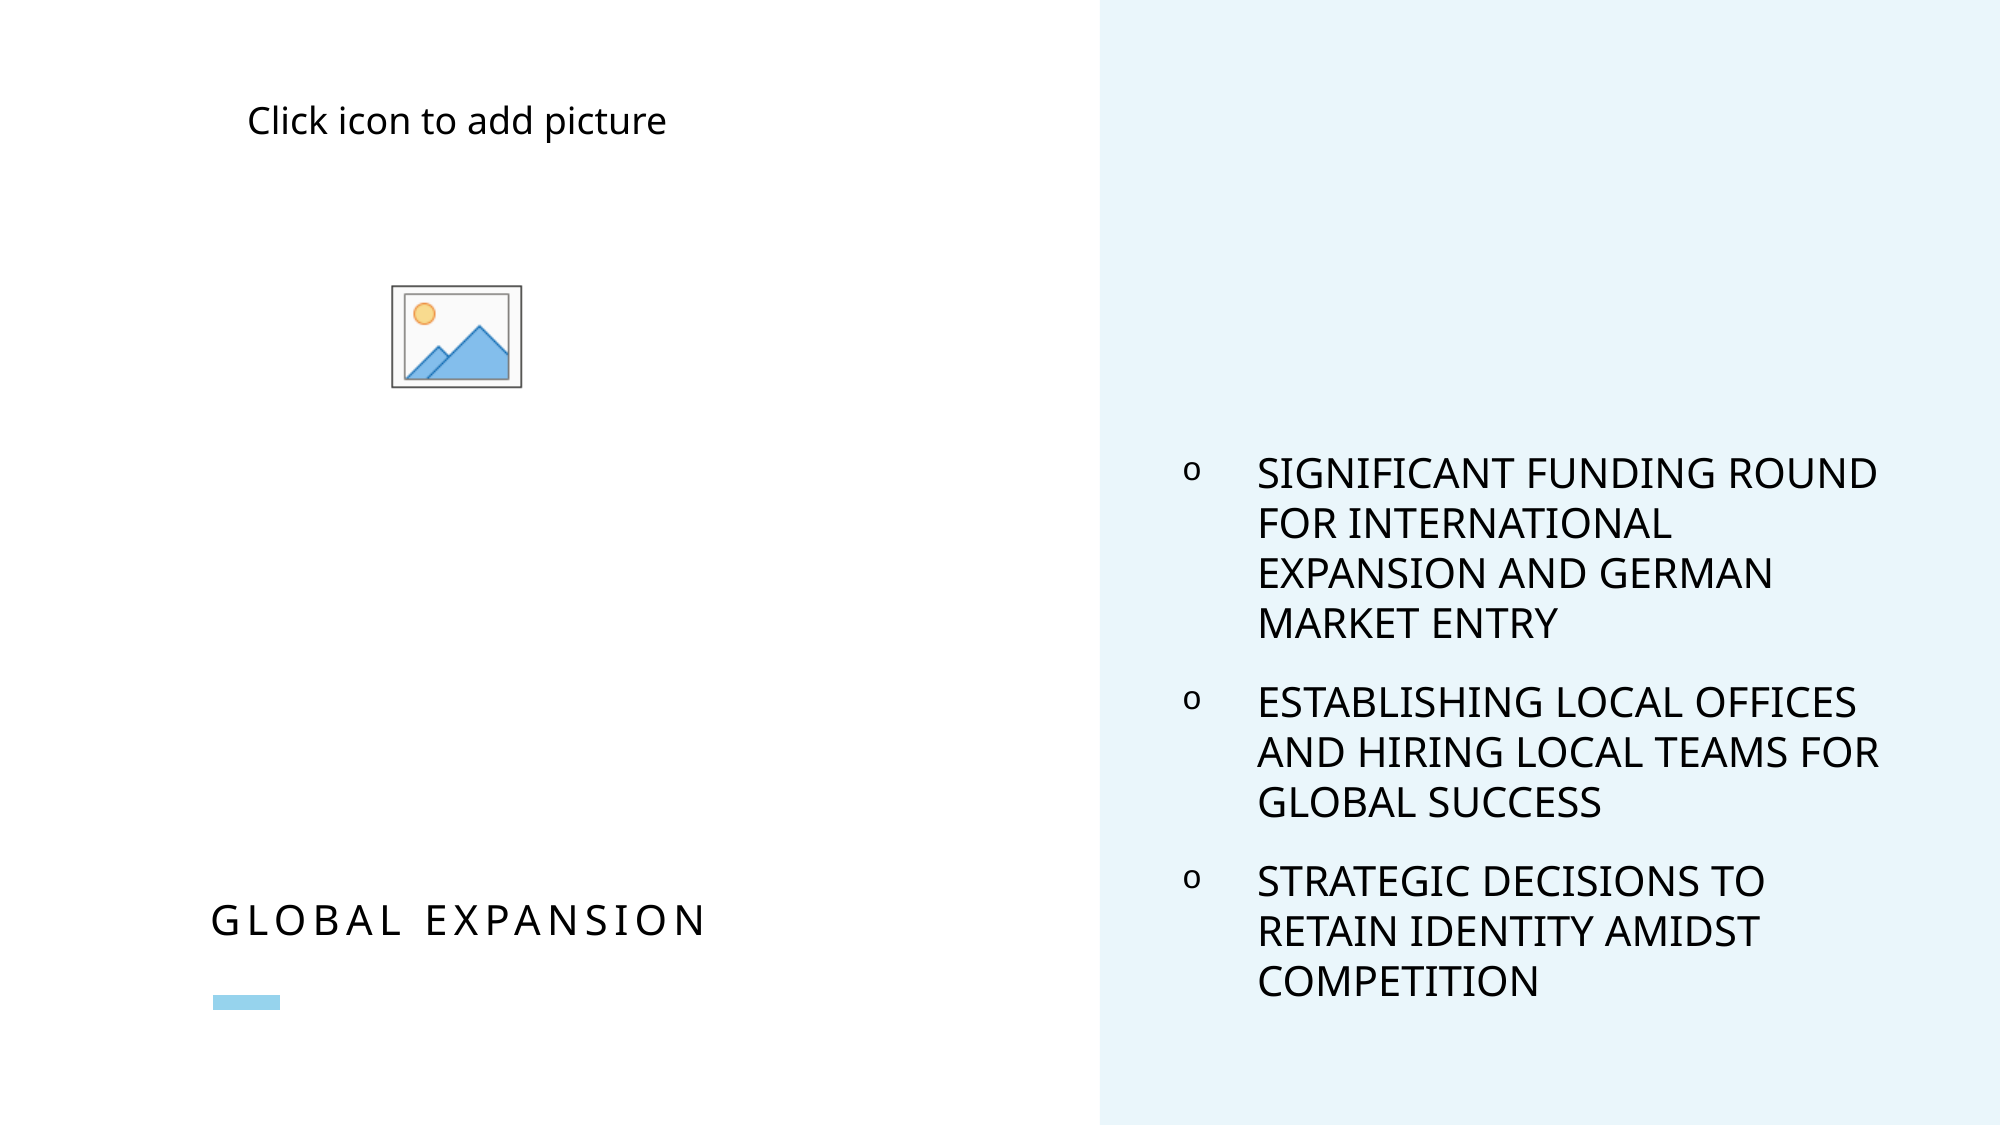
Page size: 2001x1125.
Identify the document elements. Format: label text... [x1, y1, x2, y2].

title Global Expansion [210, 757, 1035, 945]
picture [209, 89, 705, 585]
list Significant funding round for international expansion and German market entry Establishing local offices and hiring local teams for global success Strategic decisions to retain identity amidst competition [1181, 367, 1889, 1005]
